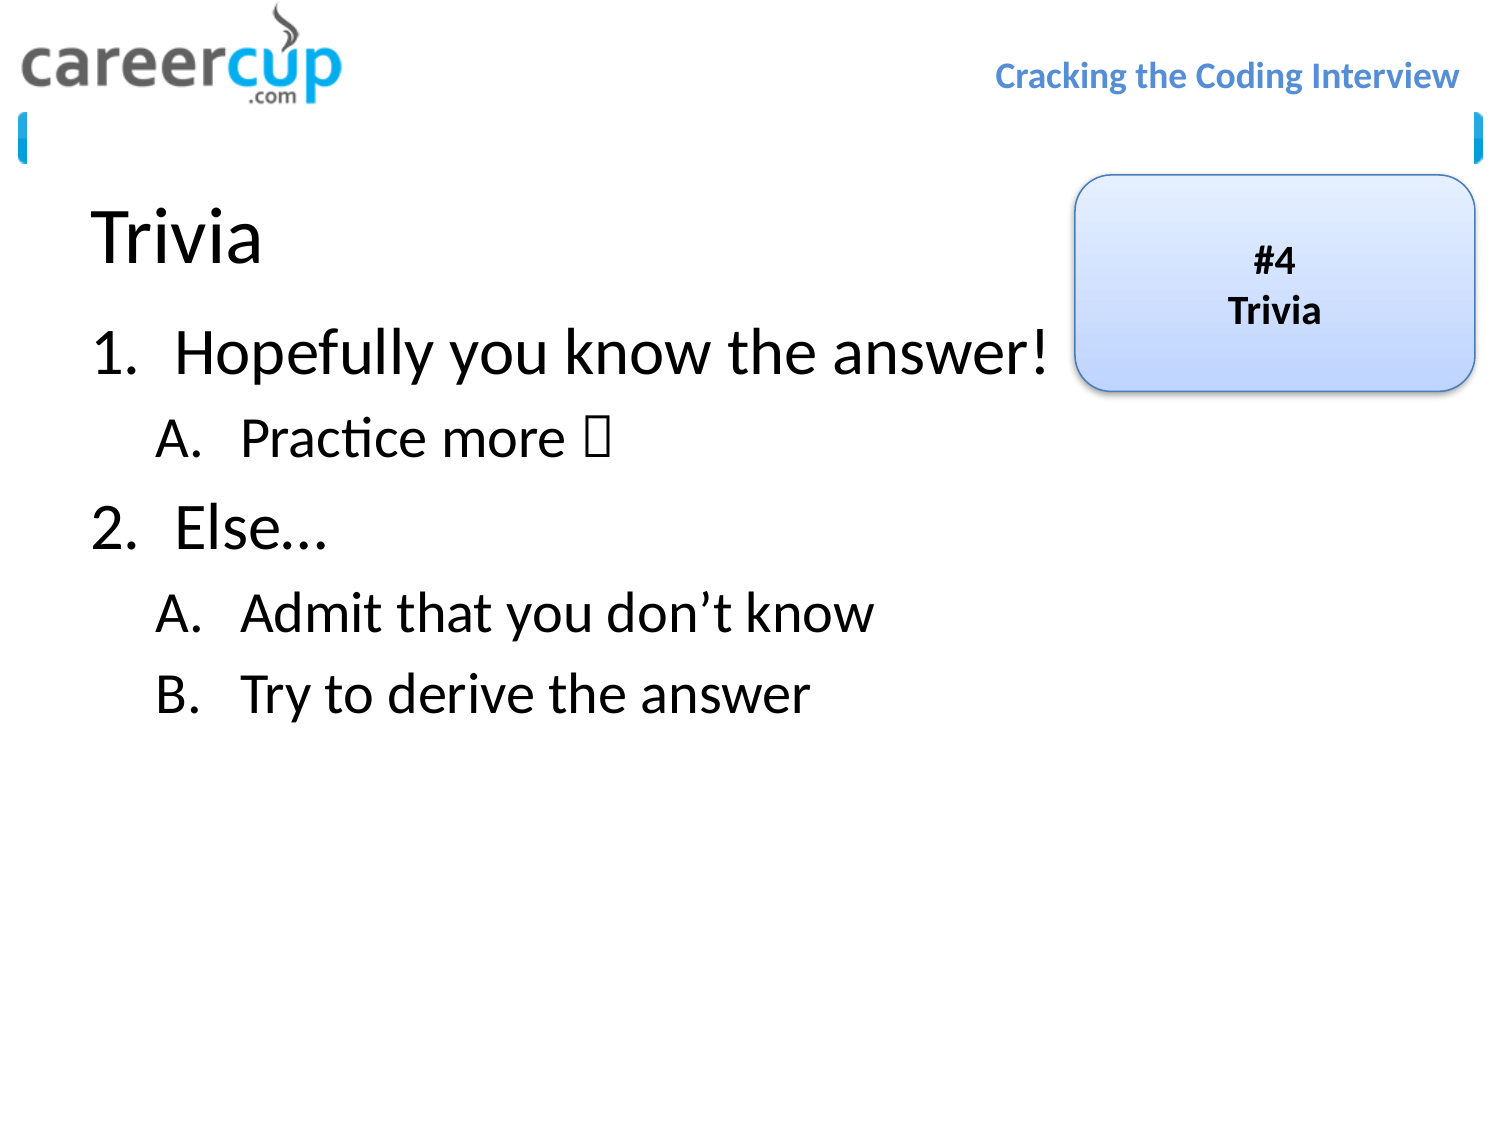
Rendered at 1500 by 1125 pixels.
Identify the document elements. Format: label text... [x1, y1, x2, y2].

picture [18, 112, 27, 137]
picture [19, 0, 345, 107]
title Trivia [75, 174, 1097, 288]
text_box #4 Trivia [1074, 174, 1476, 393]
list Hopefully you know the answer! Practice more  Else… Admit that you don’t know Try to derive the answer [75, 299, 1463, 1005]
picture [1474, 112, 1483, 137]
picture [1476, 157, 1483, 164]
picture [18, 158, 25, 164]
